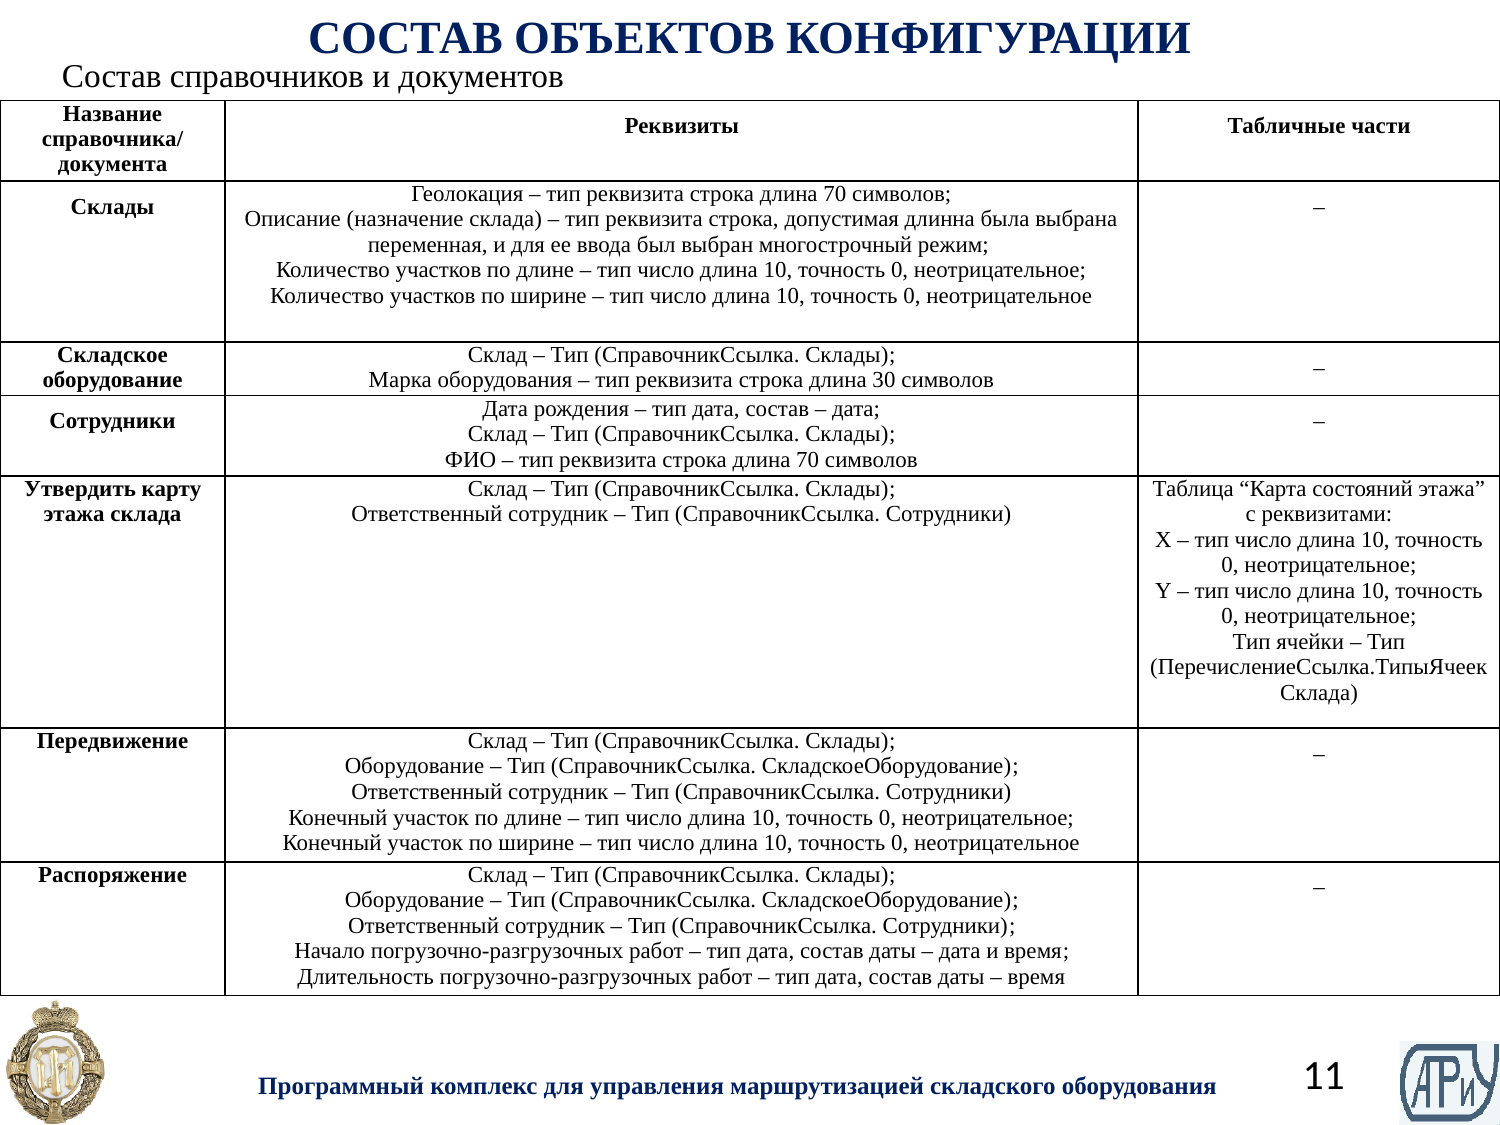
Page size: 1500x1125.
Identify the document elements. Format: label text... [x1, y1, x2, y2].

table_header Название справочника/ документа [1, 101, 224, 180]
table_header Табличные части [1139, 101, 1499, 180]
text_box Программный комплекс для управления маршрутизацией складского оборудования [110, 1051, 1388, 1118]
table_cell Утвердить карту этажа склада [1, 477, 224, 727]
table_cell – [1139, 396, 1499, 475]
table_cell Склады [1, 182, 224, 341]
picture [1399, 1041, 1500, 1125]
table_cell Складское оборудование [1, 343, 224, 395]
table_cell – [1139, 863, 1499, 995]
picture [5, 999, 105, 1125]
table_cell Геолокация – тип реквизита строка длина 70 символов; Описание (назначение склада) – тип реквизита строка, допустимая длинна была выбрана переменная, и для ее ввода был выбран многострочный режим; Количество участков по длине – тип число длина 10, точность 0, неотрицательное; Количество участков по ширине – тип число длина 10, точность 0, неотрицательное [226, 182, 1137, 341]
text_box Состав справочников и документов [0, 43, 1489, 100]
text_box СОСТАВ ОБЪЕКТОВ КОНФИГУРАЦИИ [0, 0, 1500, 70]
table_cell – [1139, 182, 1499, 341]
table_cell Склад – Тип (СправочникСсылка. Склады); Ответственный сотрудник – Тип (СправочникСсылка. Сотрудники) [226, 477, 1137, 727]
table_cell – [1139, 343, 1499, 395]
table_cell Склад – Тип (СправочникСсылка. Склады); Оборудование – Тип (СправочникСсылка. СкладскоеОборудование); Ответственный сотрудник – Тип (СправочникСсылка. Сотрудники); Начало погрузочно-разгрузочных работ – тип дата, состав даты – дата и время; Длительность погрузочно-разгрузочных работ – тип дата, состав даты – время [226, 863, 1137, 995]
table_cell Дата рождения – тип дата, состав – дата; Склад – Тип (СправочникСсылка. Склады); ФИО – тип реквизита строка длина 70 символов [226, 396, 1137, 475]
table_cell – [1139, 729, 1499, 861]
table_cell Сотрудники [1, 396, 224, 475]
table_cell Склад – Тип (СправочникСсылка. Склады); Марка оборудования – тип реквизита строка длина 30 символов [226, 343, 1137, 395]
slide_number 11 [1009, 1042, 1360, 1103]
table_cell Таблица “Карта состояний этажа” с реквизитами: X – тип число длина 10, точность 0, неотрицательное; Y – тип число длина 10, точность 0, неотрицательное; Тип ячейки – Тип (ПеречислениеСсылка.ТипыЯчеекСклада) [1139, 477, 1499, 727]
table_cell Передвижение [1, 729, 224, 861]
table_cell Распоряжение [1, 863, 224, 995]
table_header Реквизиты [226, 101, 1137, 180]
table_cell Склад – Тип (СправочникСсылка. Склады); Оборудование – Тип (СправочникСсылка. СкладскоеОборудование); Ответственный сотрудник – Тип (СправочникСсылка. Сотрудники) Конечный участок по длине – тип число длина 10, точность 0, неотрицательное; Конечный участок по ширине – тип число длина 10, точность 0, неотрицательное [226, 729, 1137, 861]
